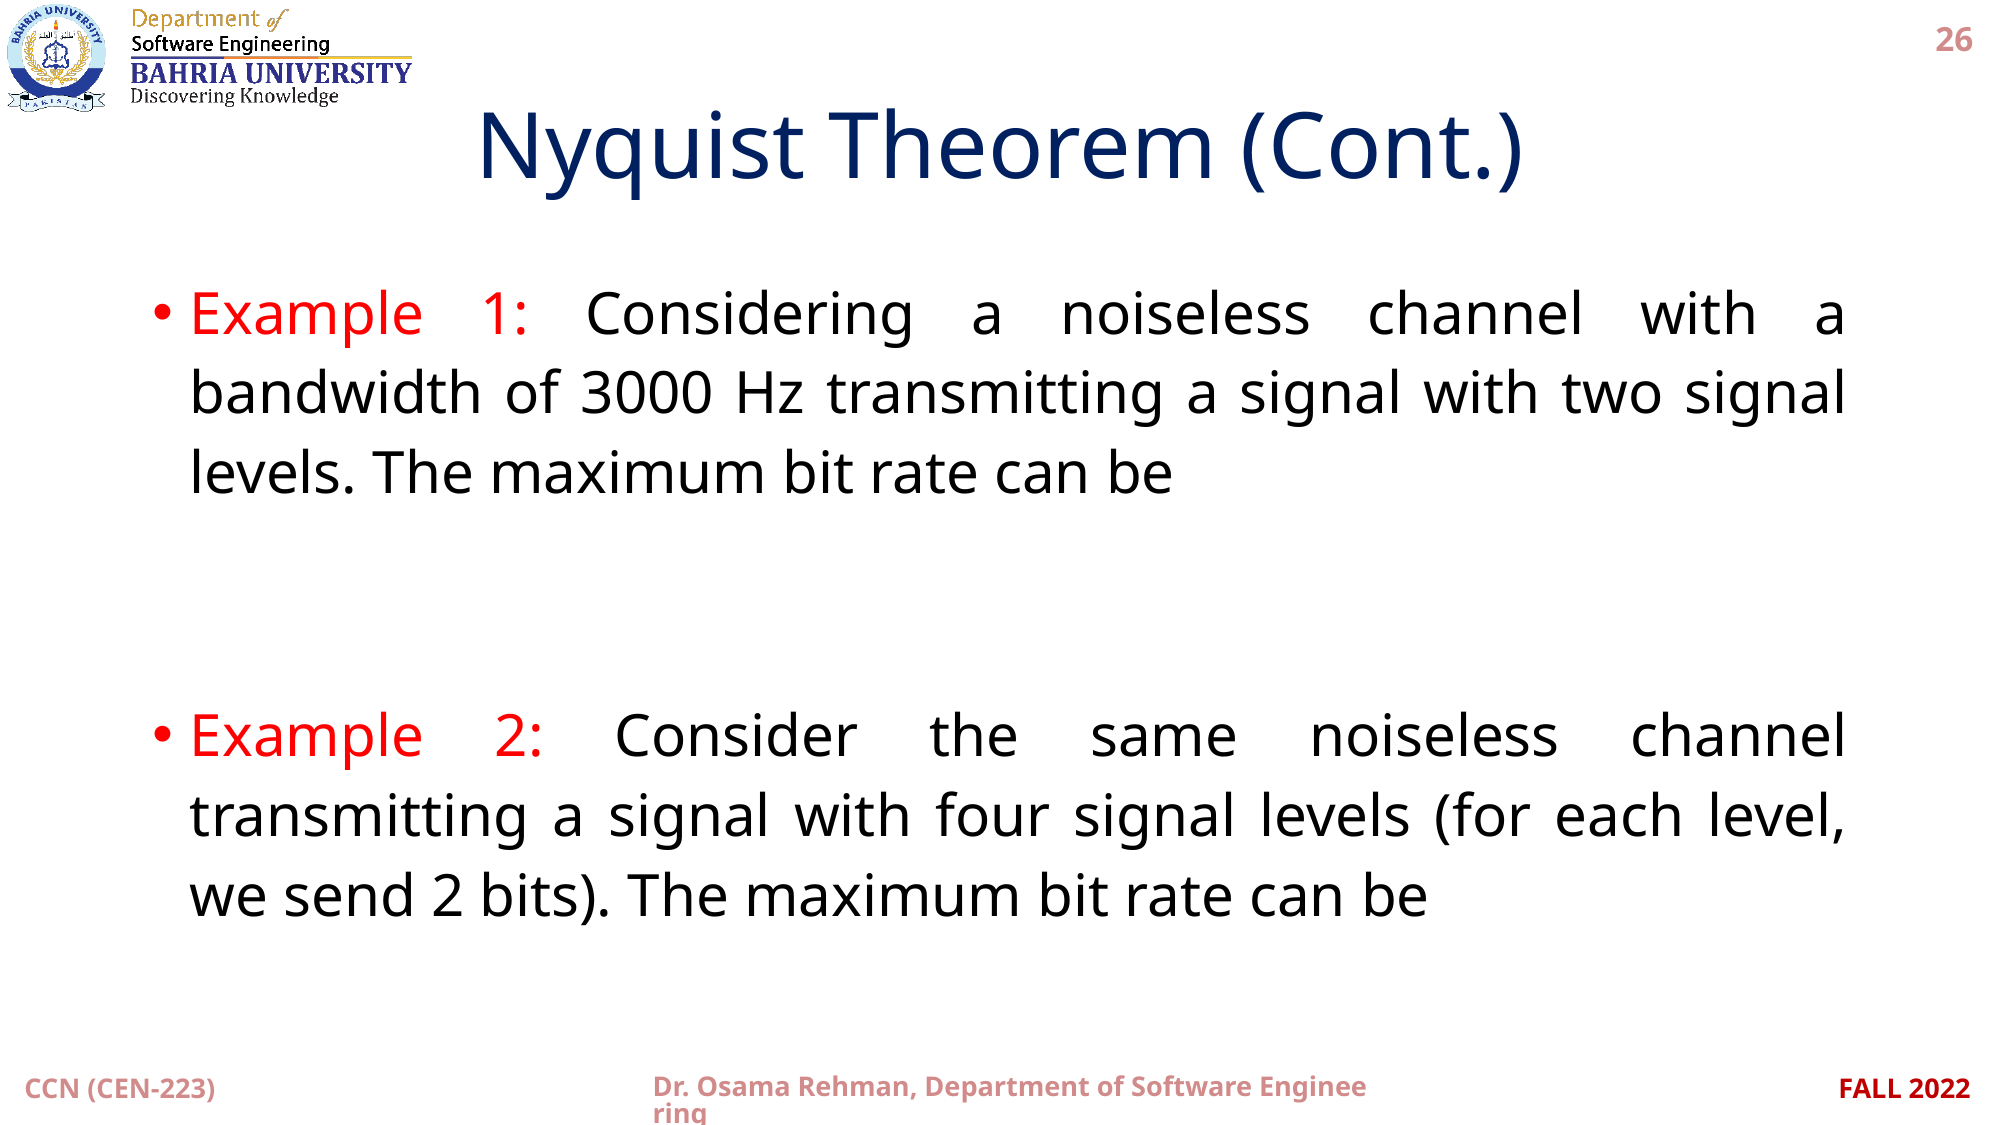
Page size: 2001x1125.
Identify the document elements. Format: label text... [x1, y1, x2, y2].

slide_number CCN (CEN-223) [9, 1057, 637, 1118]
slide_number 26 [1538, 10, 1989, 71]
footer Dr. Osama Rehman, Department of Software Engineering [637, 1057, 1388, 1118]
picture [1, 1, 416, 120]
title Nyquist Theorem (Cont.) [137, 59, 1863, 237]
